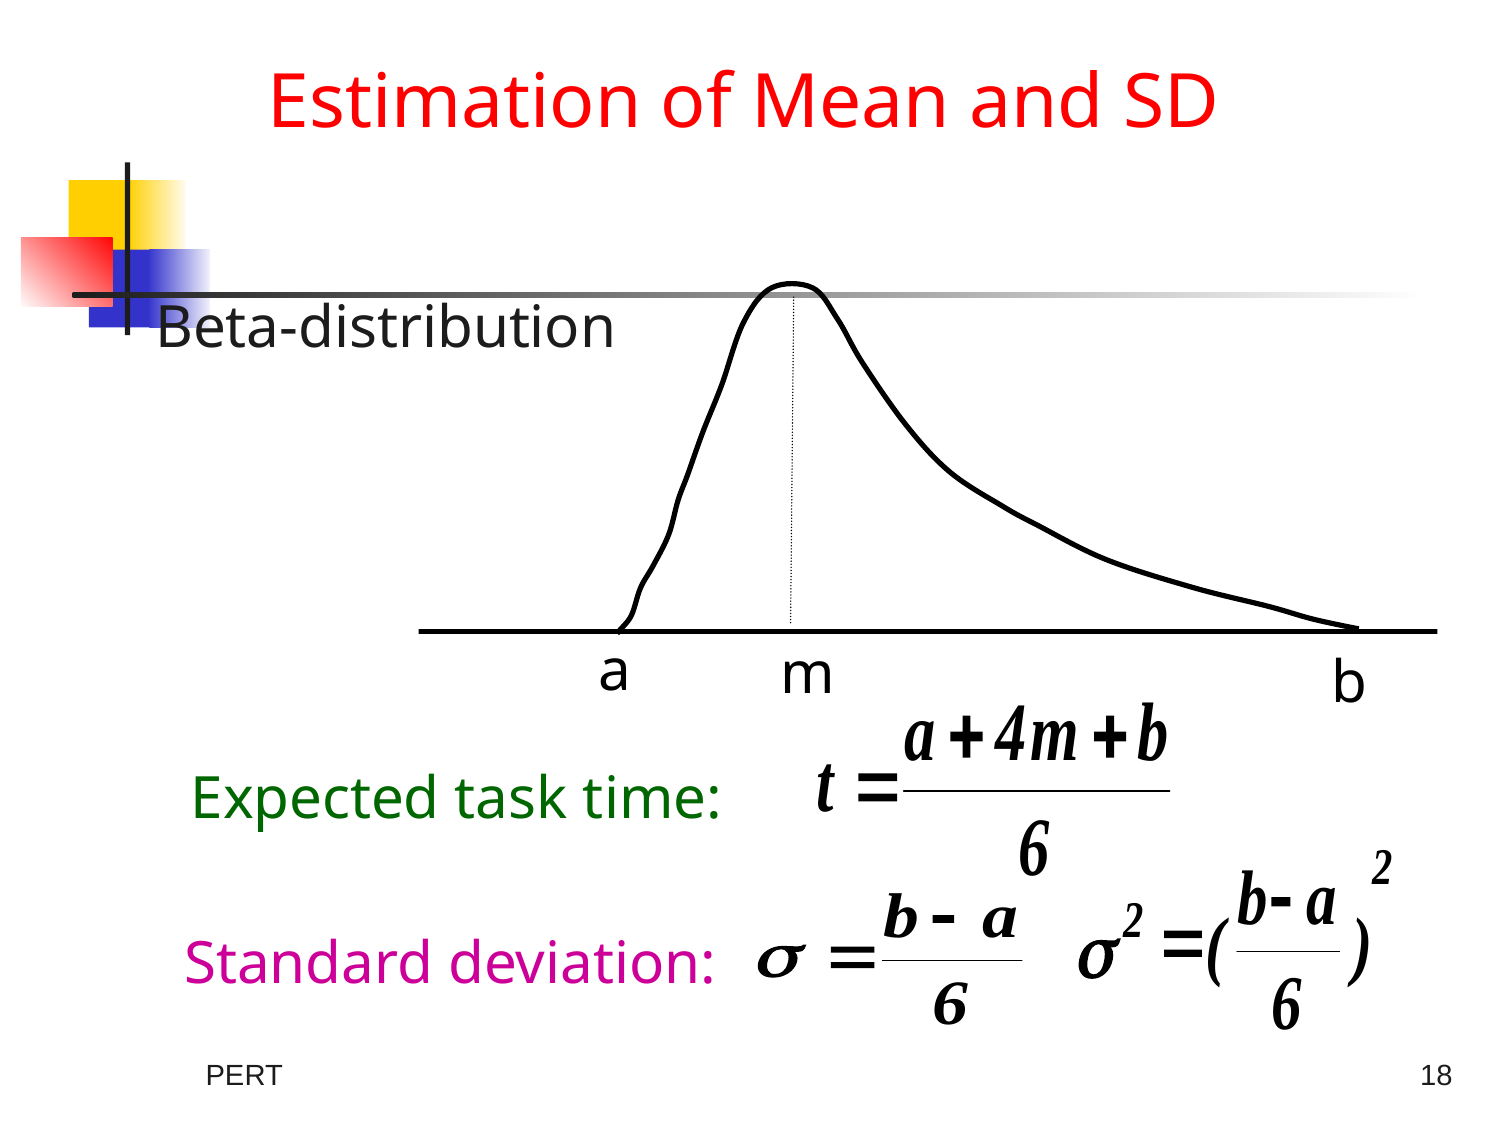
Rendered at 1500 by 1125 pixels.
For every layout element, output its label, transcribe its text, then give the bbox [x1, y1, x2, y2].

text_box Beta-distribution [140, 281, 850, 367]
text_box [753, 881, 1029, 1032]
text_box m [765, 631, 845, 713]
title Estimation of Mean and SD [37, 62, 1450, 150]
text_box Standard deviation: [169, 917, 747, 1003]
text_box b [1316, 636, 1382, 722]
text_box [618, 283, 1357, 632]
slide_number PERT [190, 1023, 504, 1100]
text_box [812, 687, 1178, 885]
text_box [1074, 834, 1398, 1038]
text_box a [583, 624, 646, 709]
text_box Expected task time: [175, 752, 753, 838]
slide_number 18 [1154, 1023, 1468, 1100]
